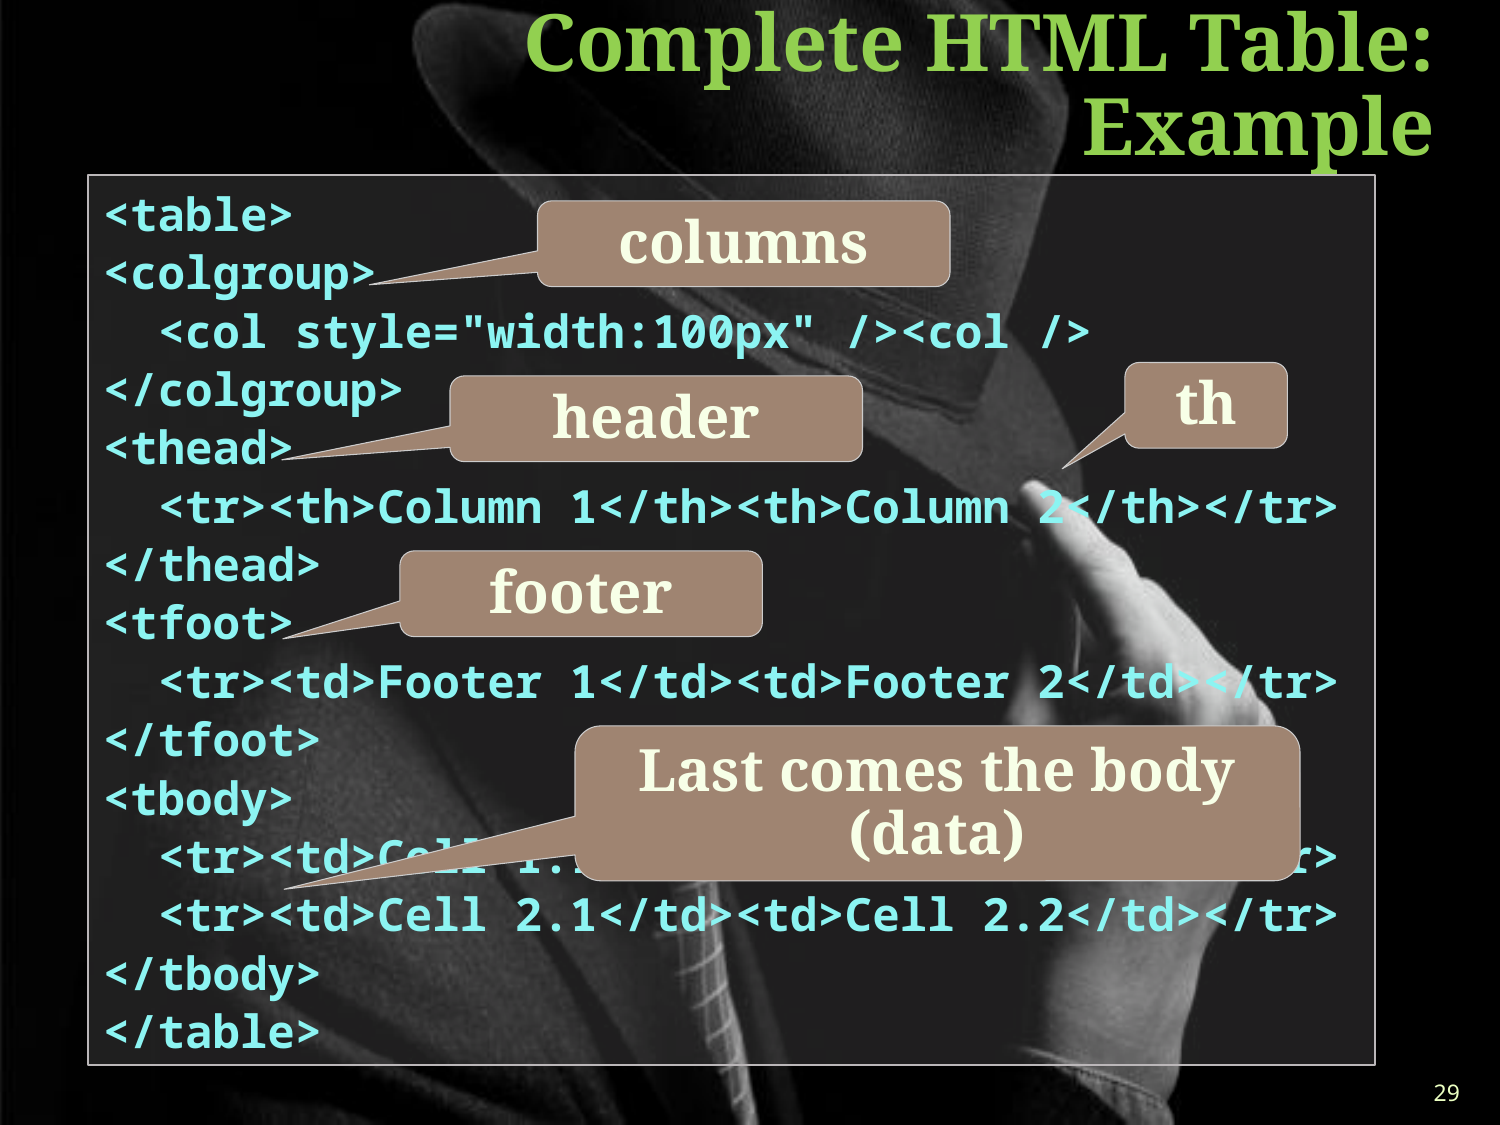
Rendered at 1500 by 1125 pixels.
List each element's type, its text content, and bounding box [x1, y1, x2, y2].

text_box <table> <colgroup> <col style="width:100px" /><col /> </colgroup> <thead> <tr><th>Column 1</th><th>Column 2</th></tr> </thead> <tfoot> <tr><td>Footer 1</td><td>Footer 2</td></tr> </tfoot> <tbody> <tr><td>Cell 1.1</td><td>Cell 1.2</td></tr> <tr><td>Cell 2.1</td><td>Cell 2.2</td></tr> </tbody> </table> [87, 174, 1375, 1065]
text_box columns [369, 200, 951, 287]
text_box footer [282, 550, 763, 639]
text_box Complete HTML Table: Example [287, 12, 1450, 163]
text_box th [1062, 362, 1288, 469]
text_box Last comes the body (data) [284, 725, 1301, 890]
text_box header [281, 375, 863, 462]
text_box [24, 174, 1450, 1100]
text_box 29 [1399, 1074, 1475, 1113]
picture [0, 0, 1500, 1125]
